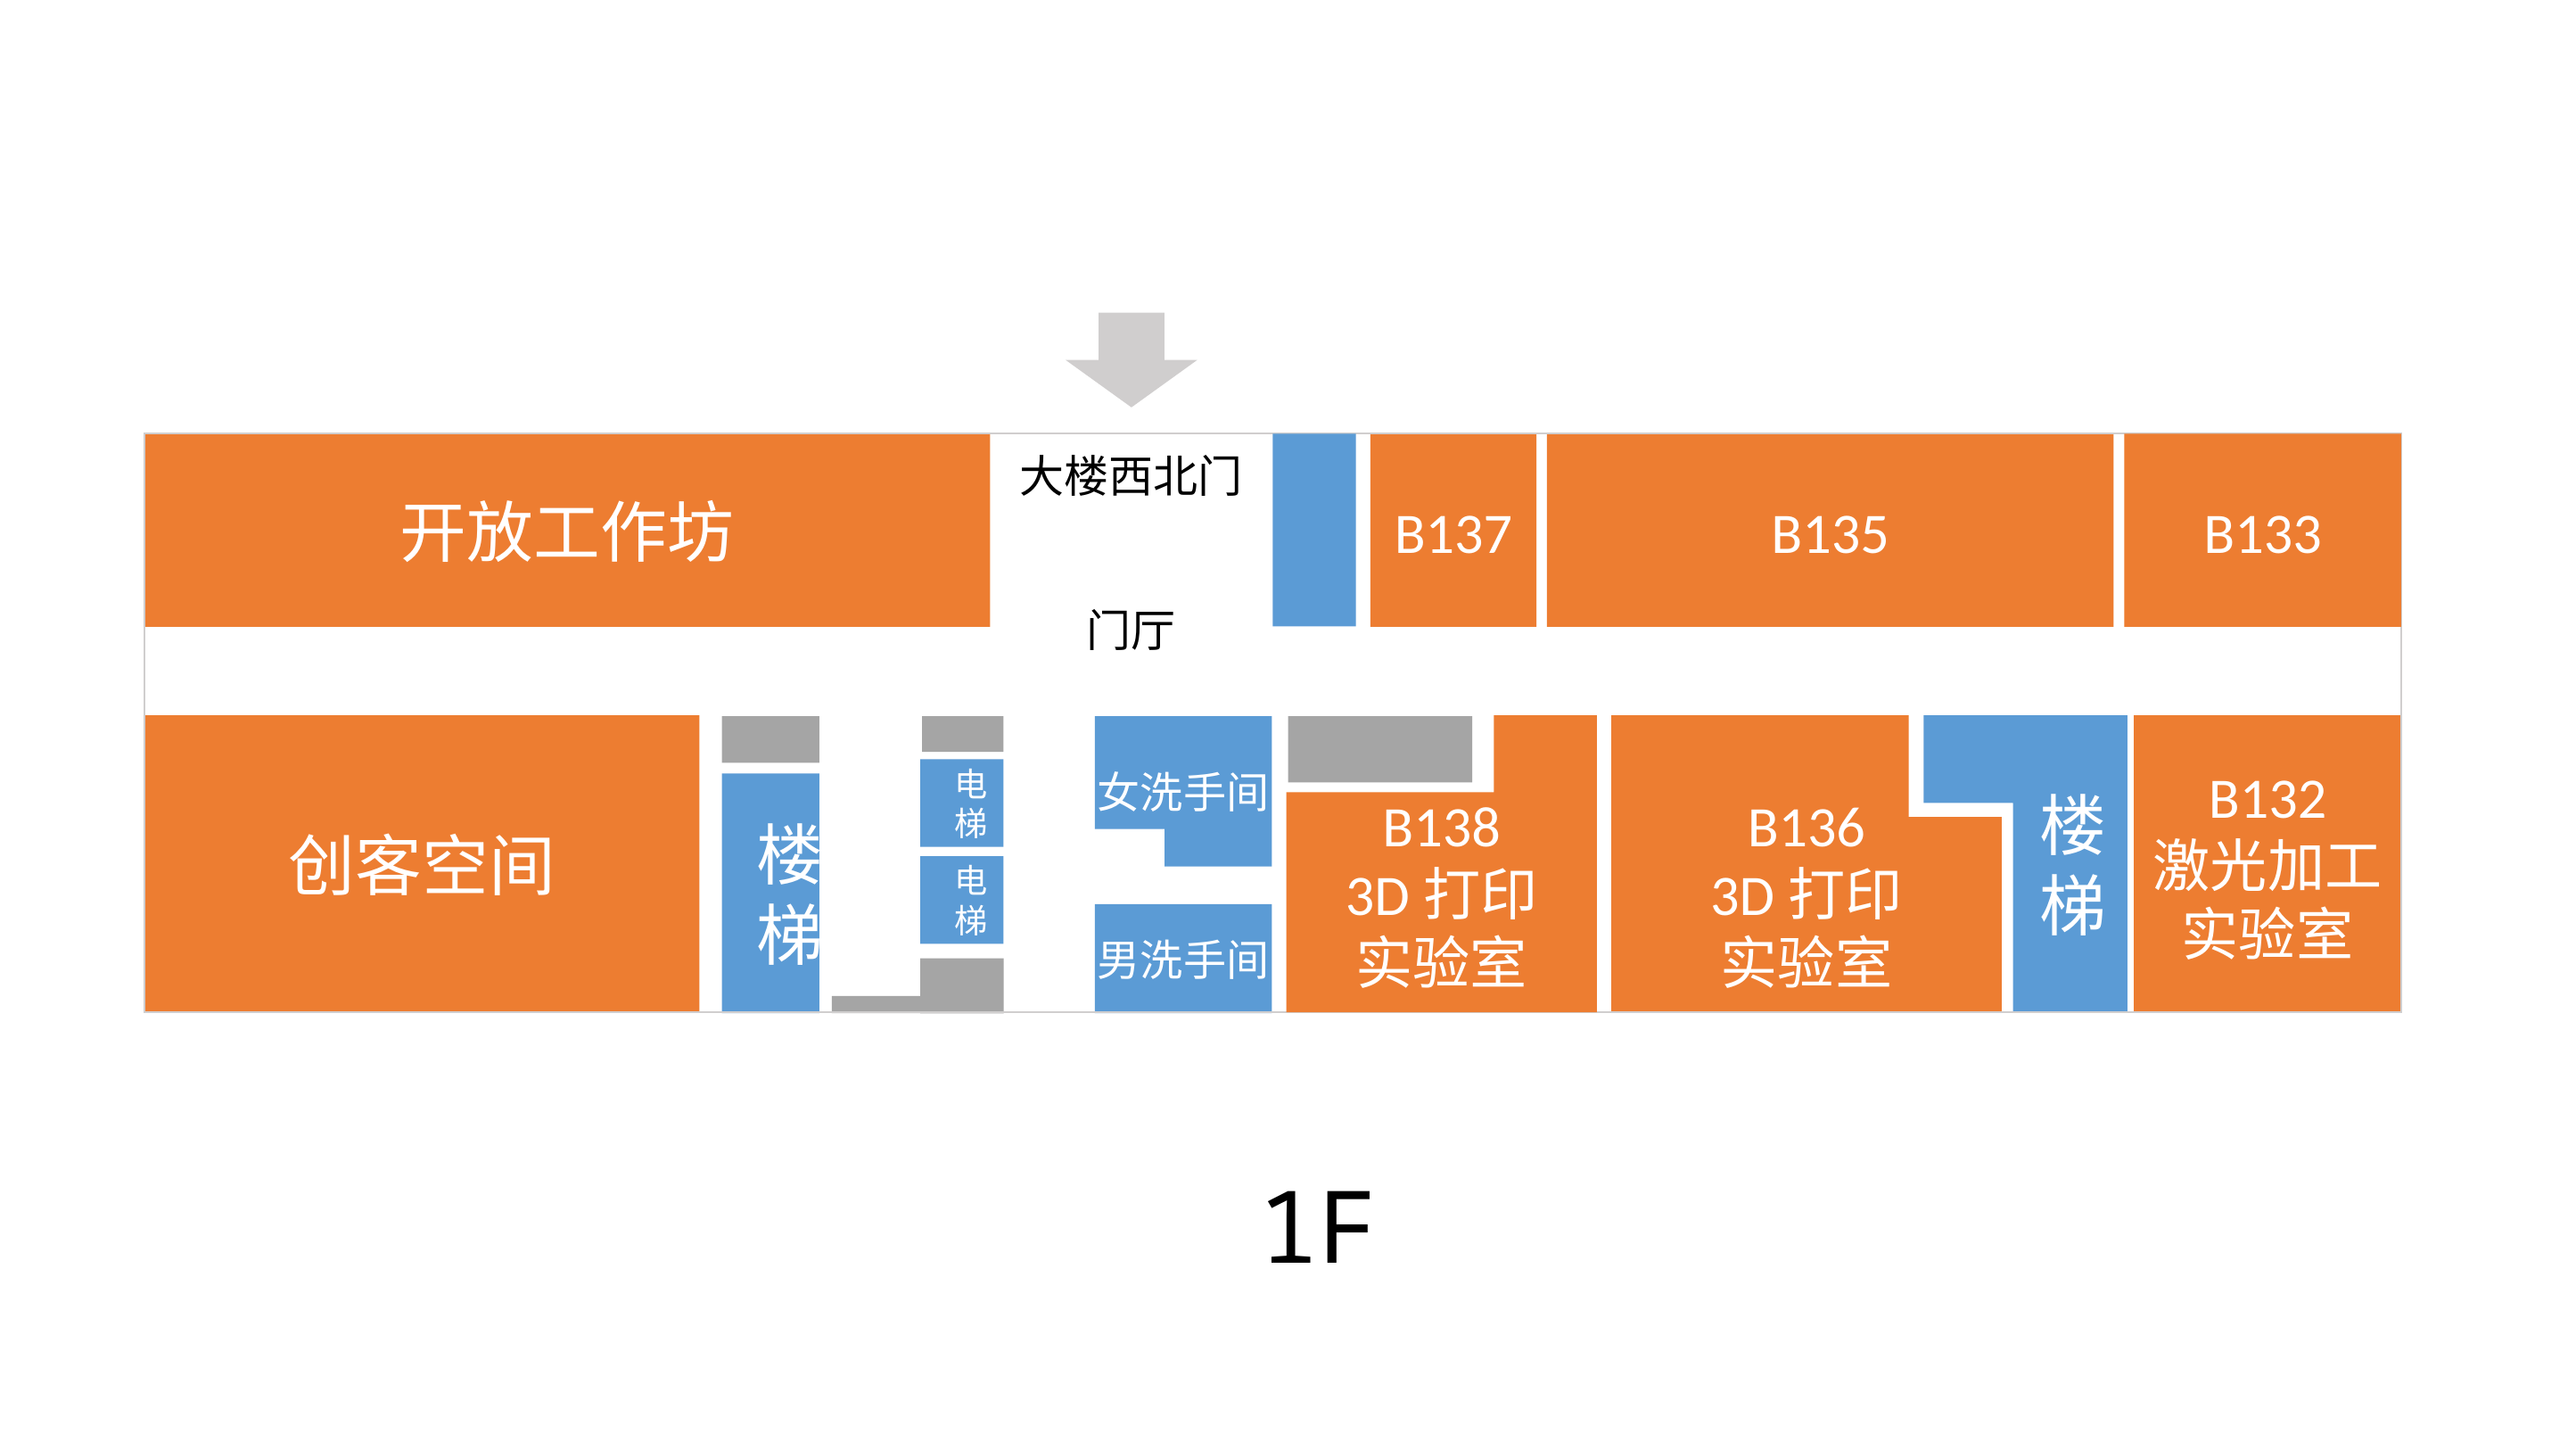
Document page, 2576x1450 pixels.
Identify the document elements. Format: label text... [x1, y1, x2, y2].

text_box 1F [1091, 1156, 1545, 1289]
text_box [144, 312, 2402, 1014]
